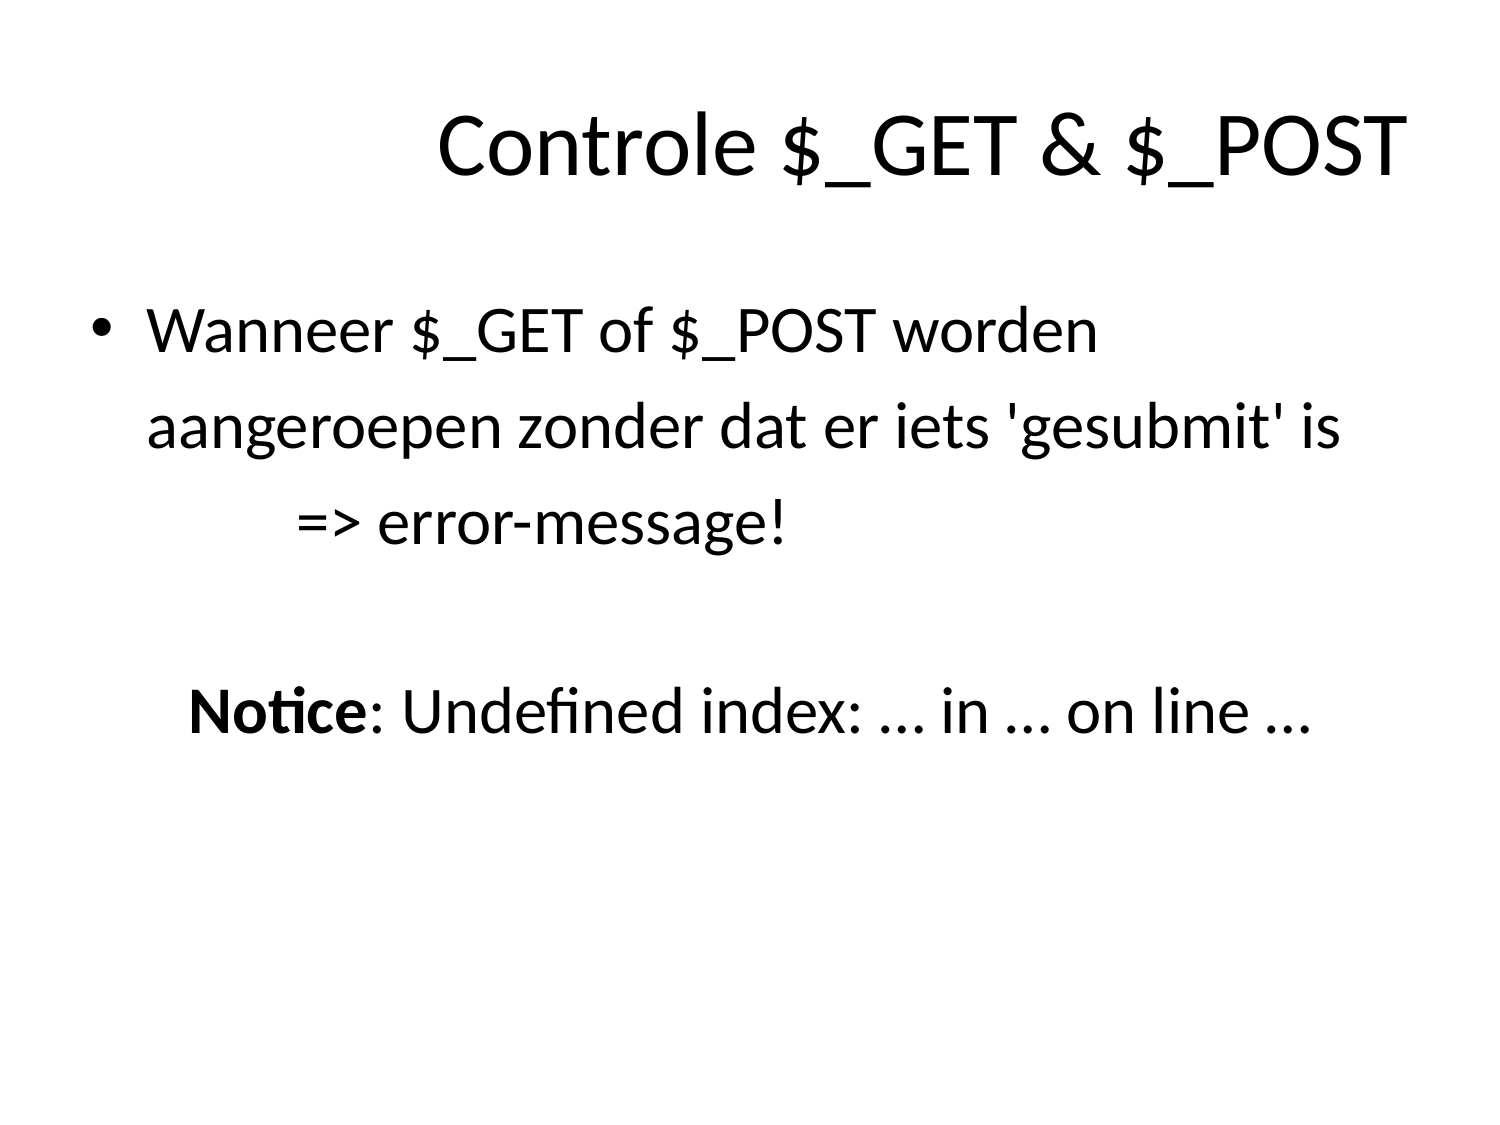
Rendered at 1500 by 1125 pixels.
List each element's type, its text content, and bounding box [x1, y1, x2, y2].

title Controle $_GET & $_POST [75, 45, 1425, 233]
list Wanneer $_GET of $_POST worden aangeroepen zonder dat er iets 'gesubmit' is => error-message! Notice: Undefined index: … in … on line … [75, 262, 1425, 1005]
